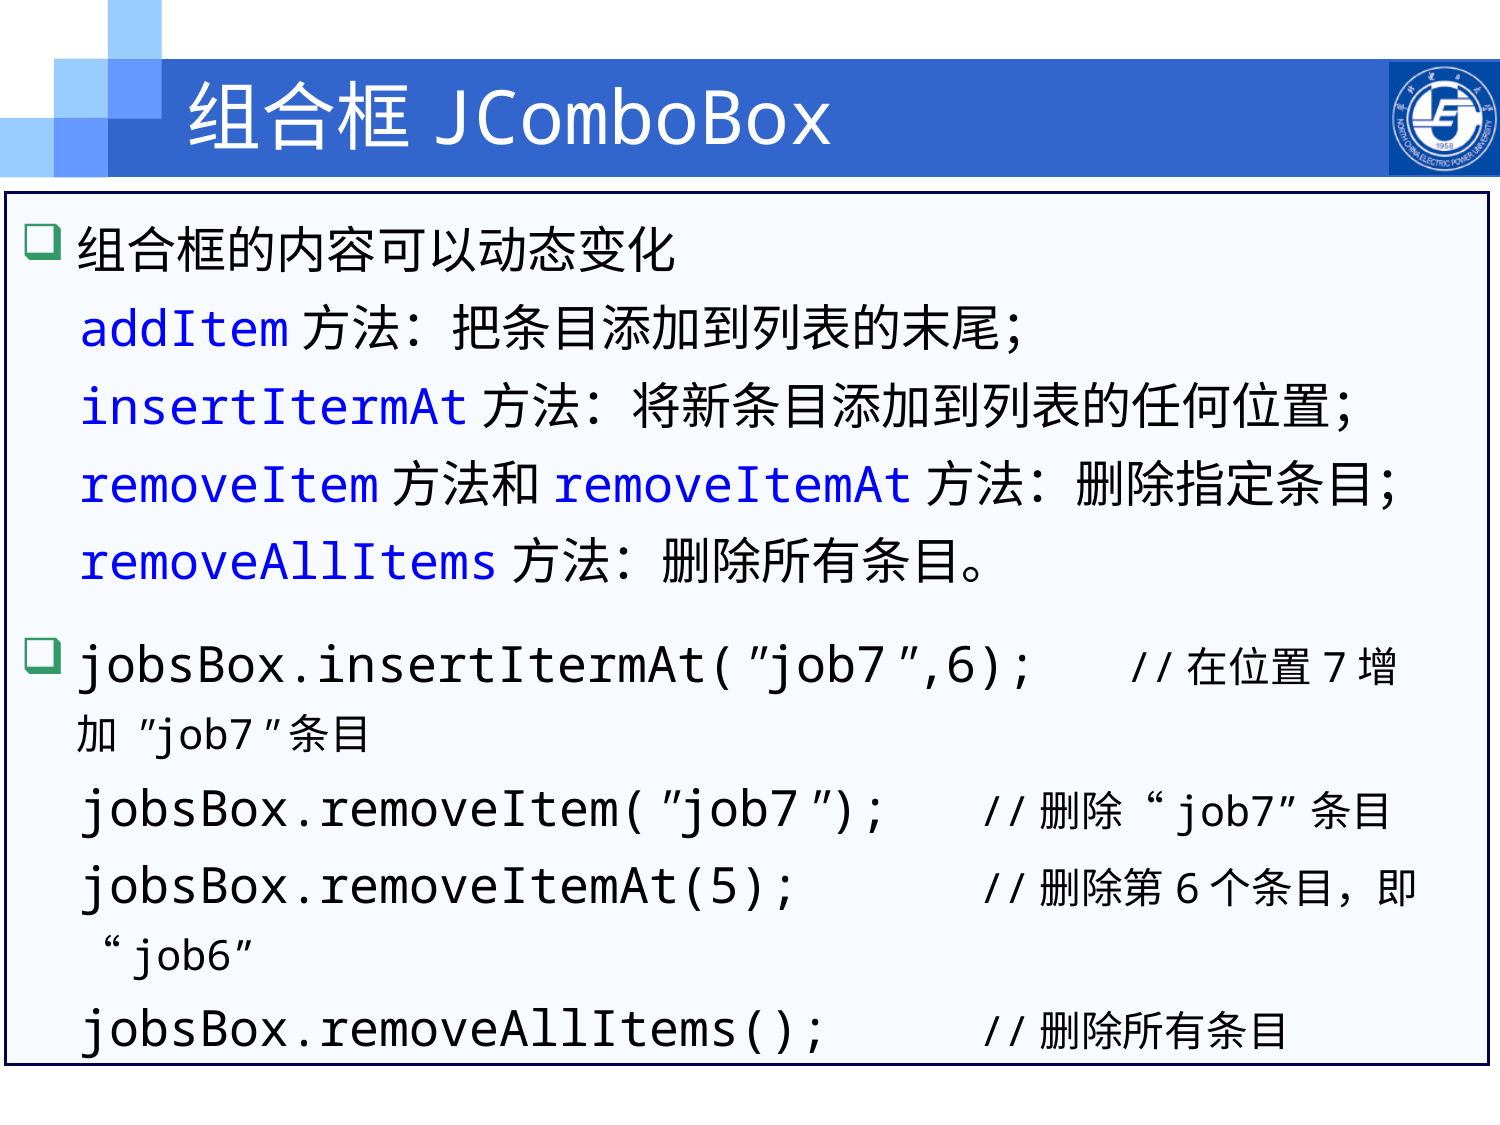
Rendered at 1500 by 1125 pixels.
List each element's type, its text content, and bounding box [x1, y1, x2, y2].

text_box 组合框的内容可以动态变化 addItem方法：把条目添加到列表的末尾； insertItermAt方法：将新条目添加到列表的任何位置； removeItem方法和removeItemAt方法：删除指定条目； removeAllItems方法：删除所有条目。 jobsBox.insertItermAt("job7",6); //在位置7增加"job7"条目 jobsBox.removeItem("job7"); //删除“job7”条目 jobsBox.removeItemAt(5); //删除第6个条目，即“job6” jobsBox.removeAllItems(); //删除所有条目 [5, 192, 1489, 1065]
picture [1389, 62, 1500, 175]
title 组合框JComboBox [171, 50, 1317, 180]
